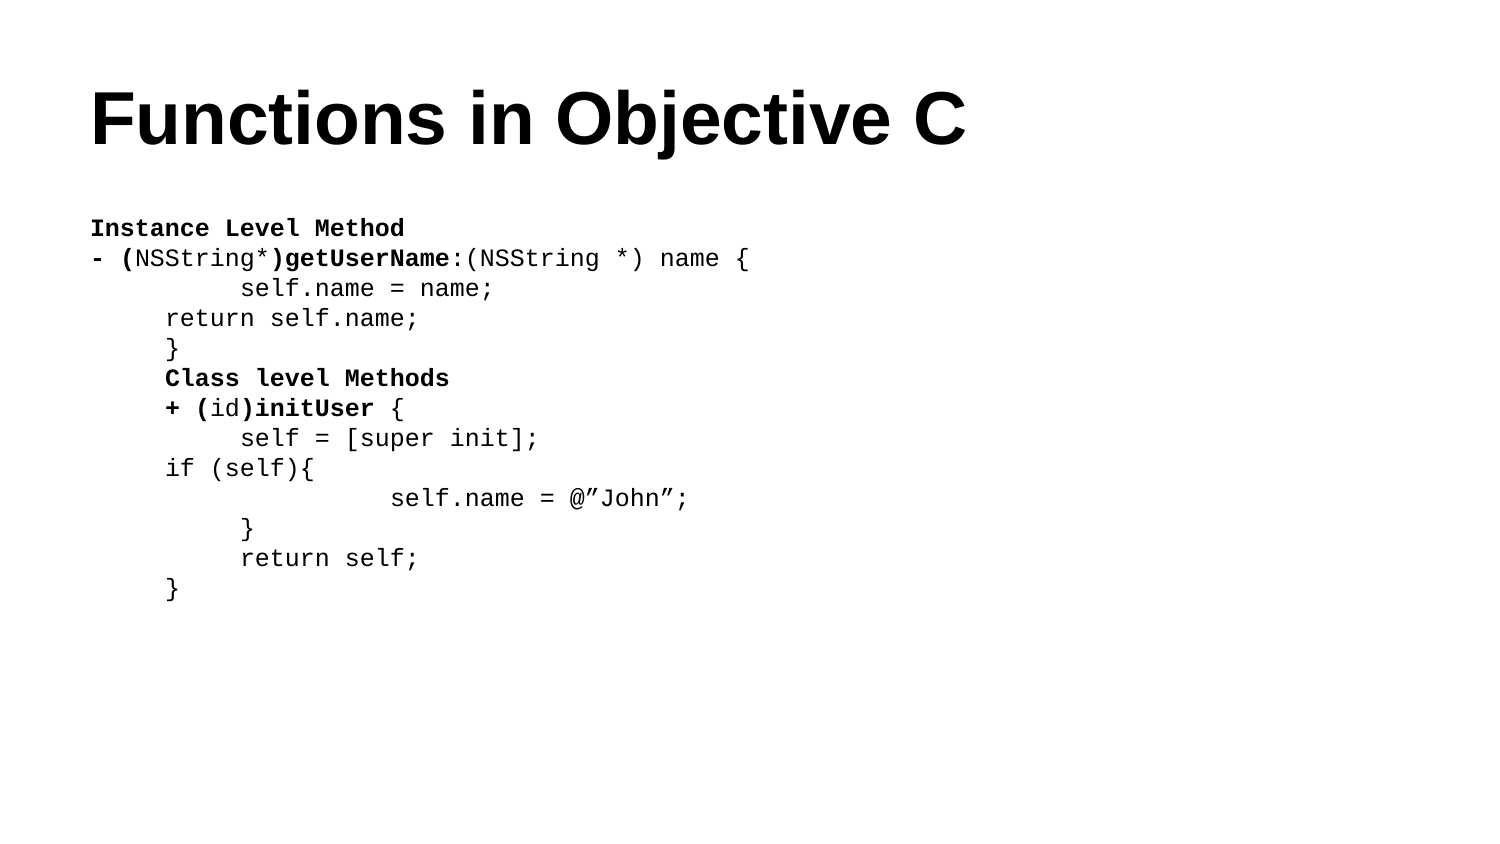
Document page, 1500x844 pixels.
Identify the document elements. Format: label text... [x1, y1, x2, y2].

list Instance Level Method - (NSString*)getUserName:(NSString *) name { self.name = name; return self.name; } Class level Methods + (id)initUser { self = [super init]; if (self){ self.name = @”John”; } return self; } [75, 196, 1425, 808]
title Functions in Objective C [75, 33, 1425, 175]
